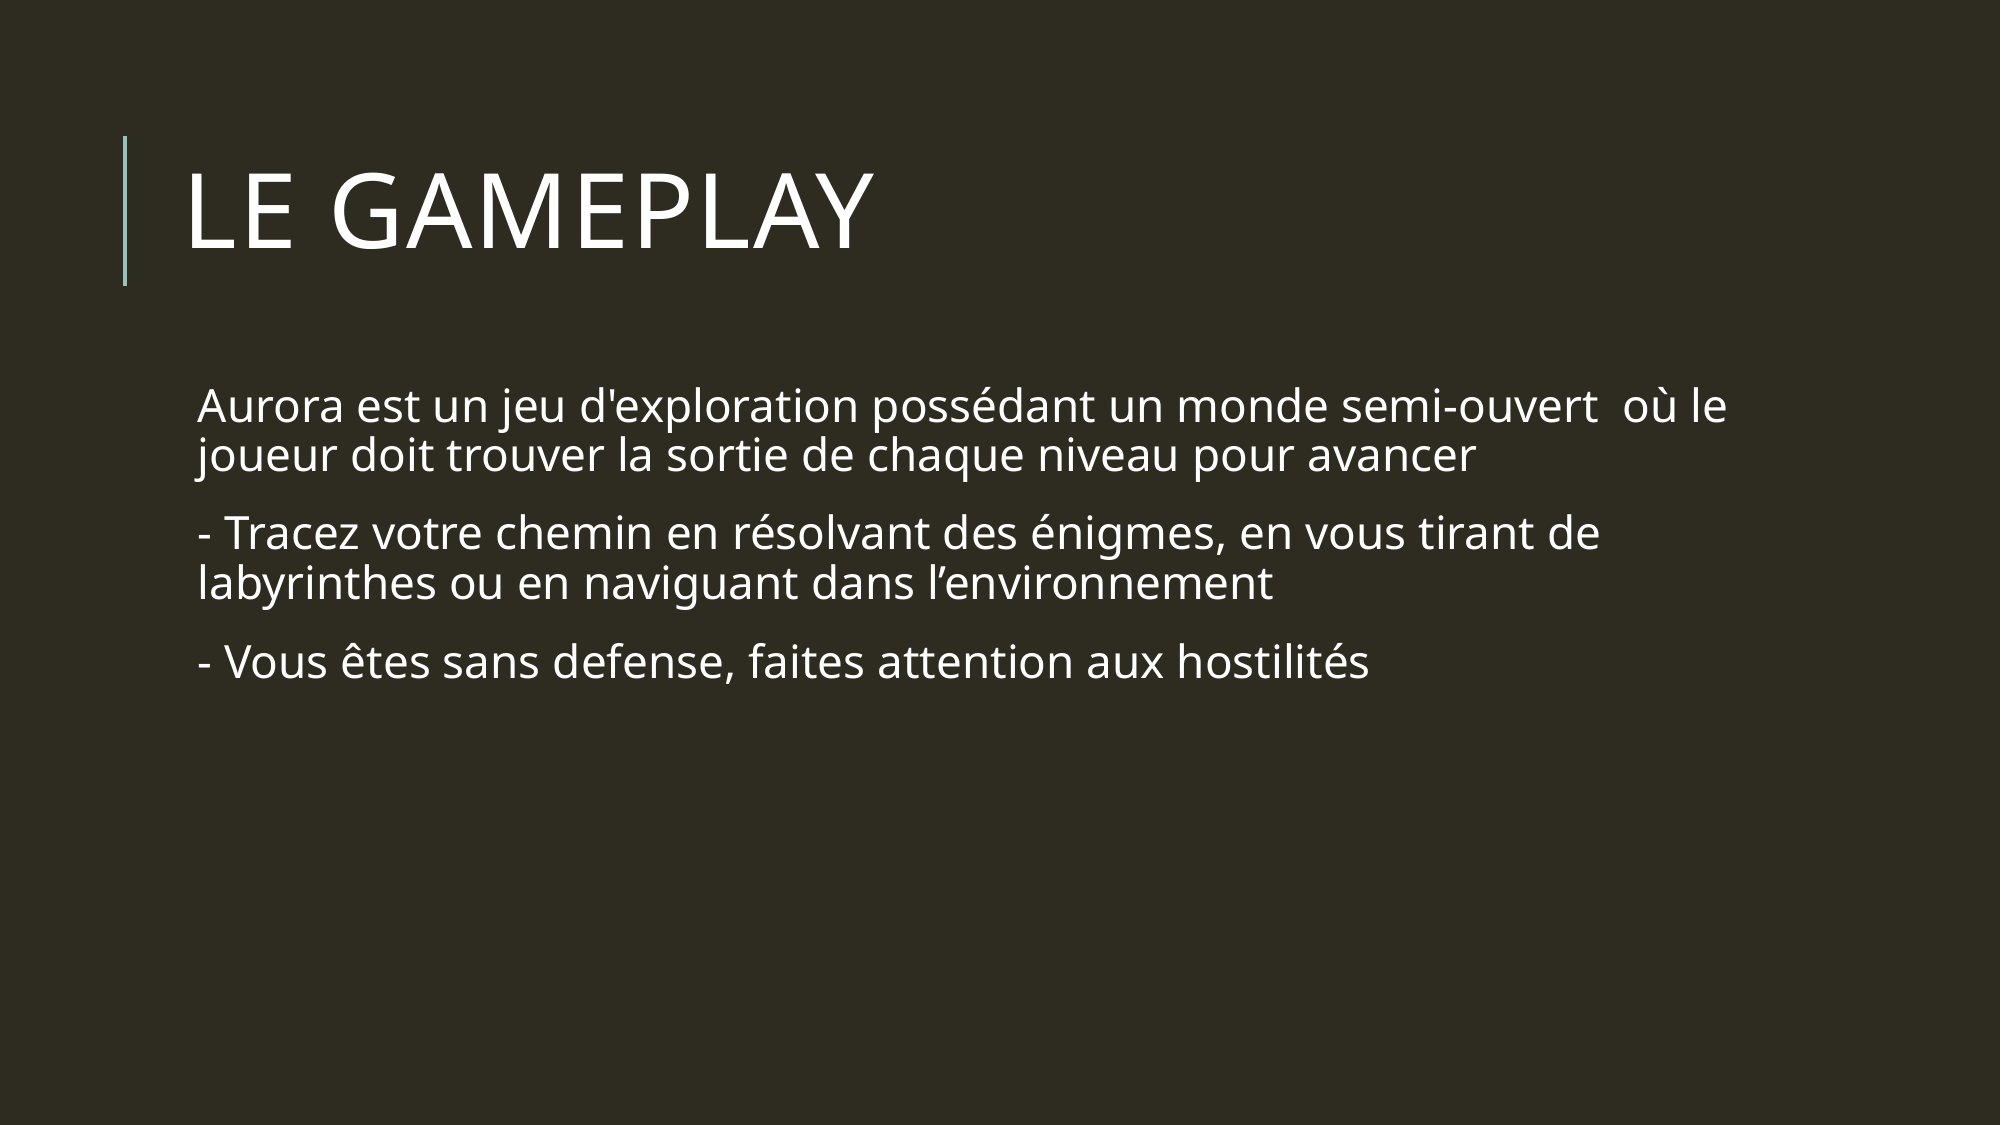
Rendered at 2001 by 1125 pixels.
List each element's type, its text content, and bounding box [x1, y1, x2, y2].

title Le gameplay [168, 96, 1763, 342]
list Aurora est un jeu d'exploration possédant un monde semi-ouvert où le joueur doit trouver la sortie de chaque niveau pour avancer - Tracez votre chemin en résolvant des énigmes, en vous tirant de labyrinthes ou en naviguant dans l’environnement - Vous êtes sans defense, faites attention aux hostilités [168, 375, 1763, 1035]
